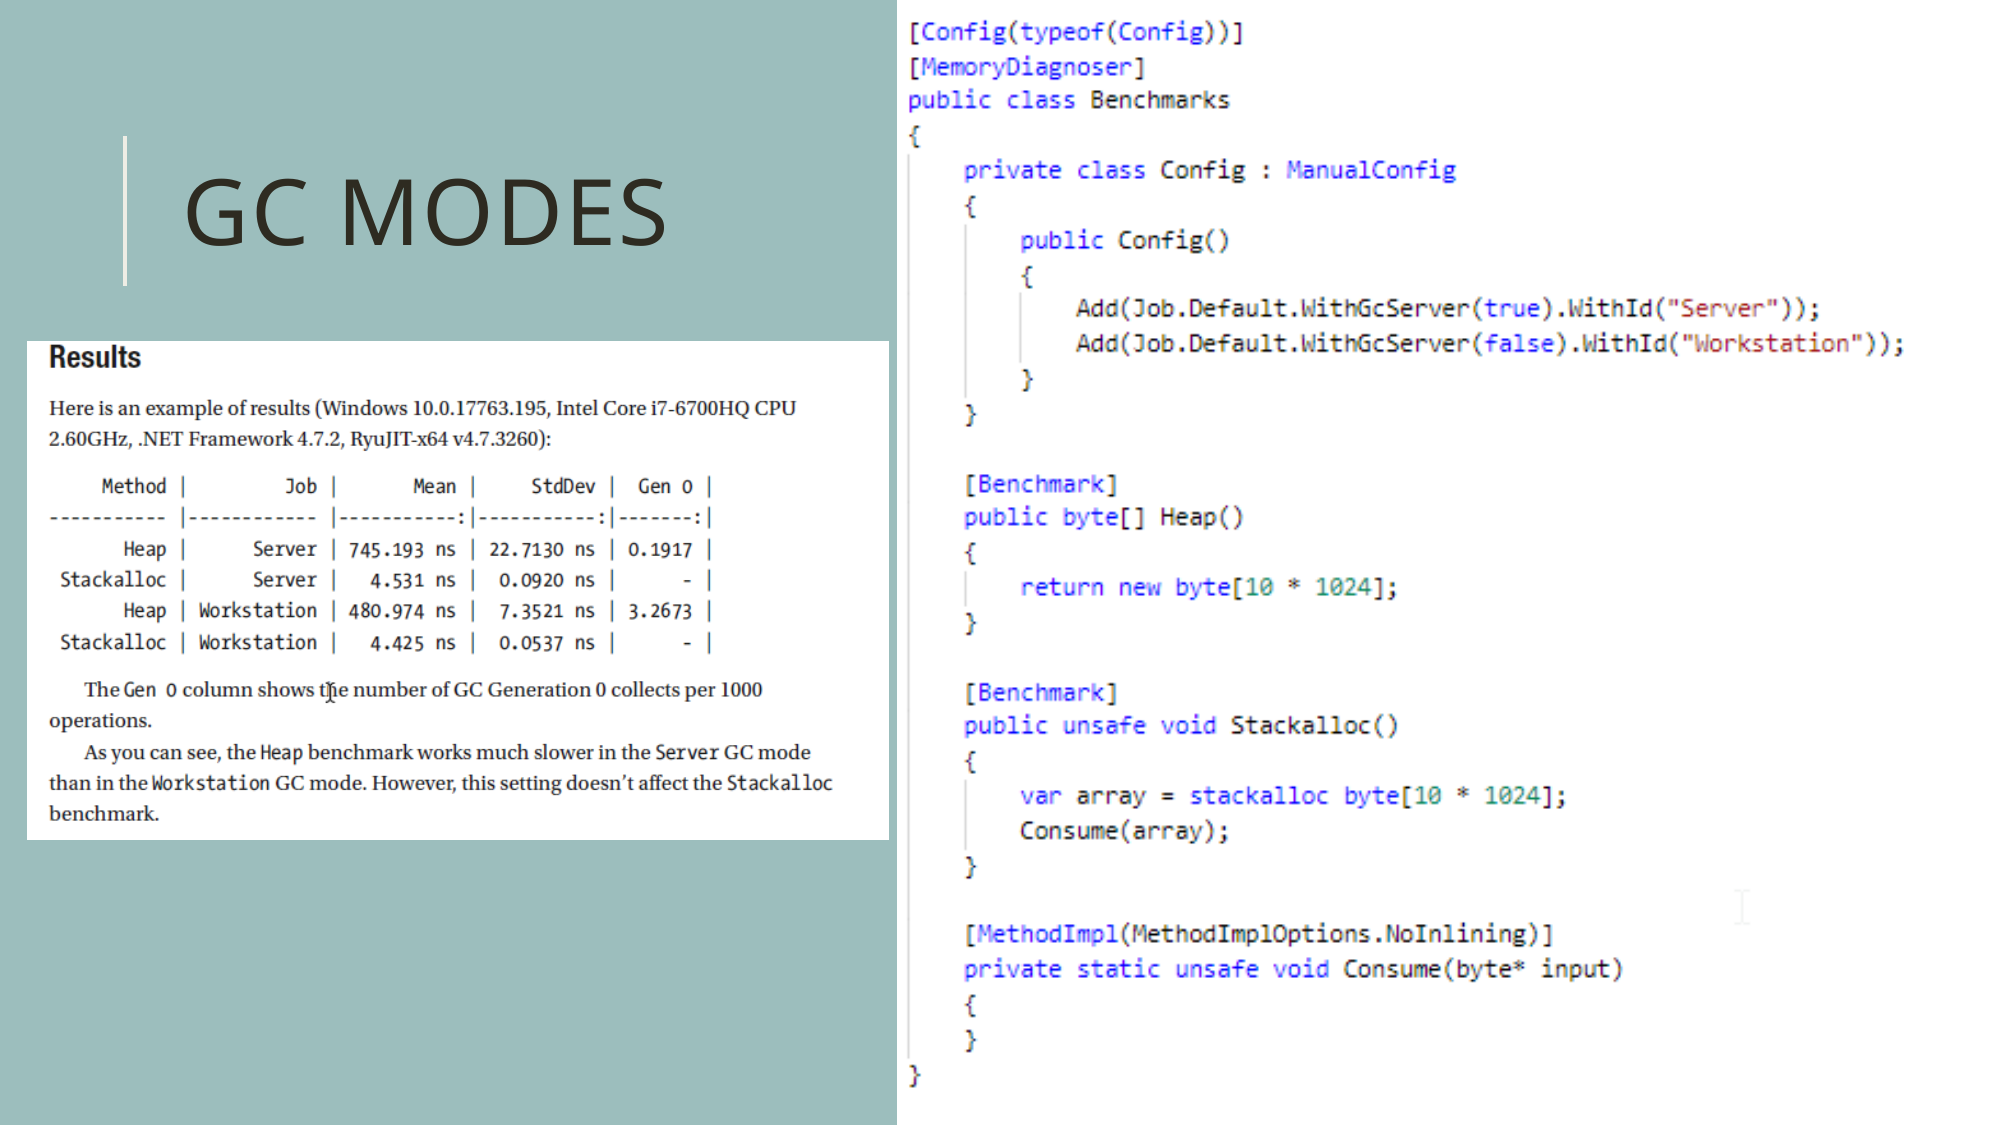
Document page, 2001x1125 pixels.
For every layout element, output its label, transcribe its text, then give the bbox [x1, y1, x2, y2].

picture [896, 0, 2000, 1125]
title GC MODES [168, 96, 788, 336]
text_box [0, 0, 890, 1125]
picture [27, 341, 889, 840]
